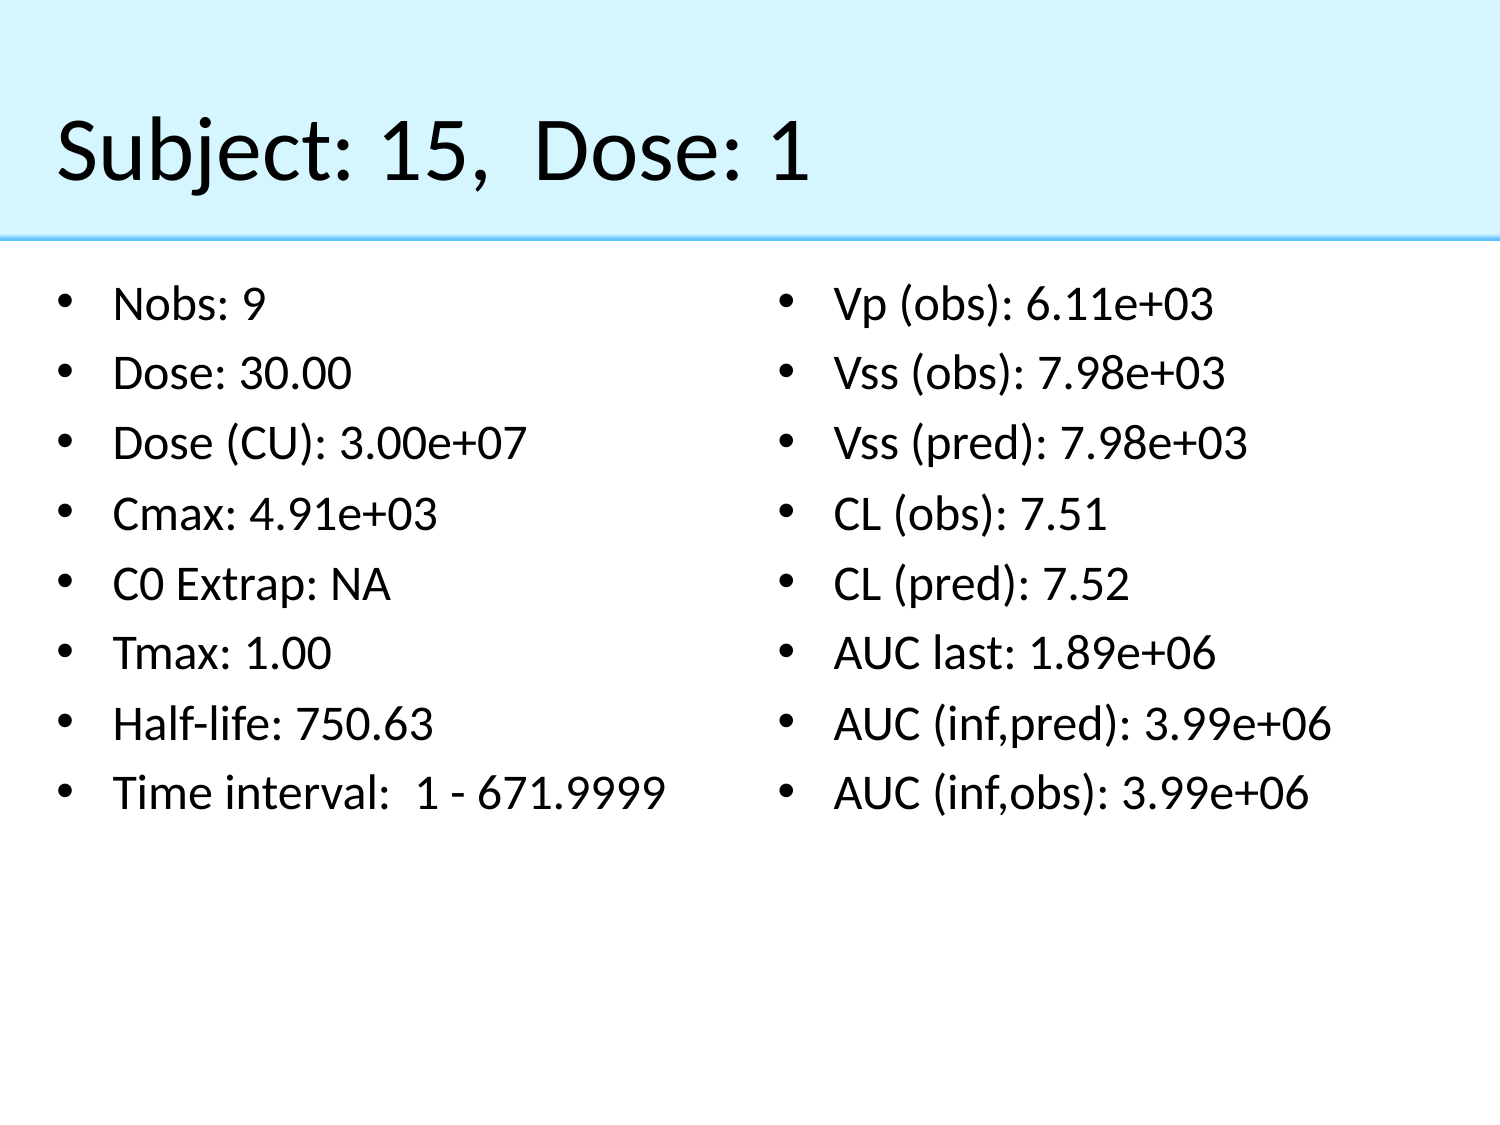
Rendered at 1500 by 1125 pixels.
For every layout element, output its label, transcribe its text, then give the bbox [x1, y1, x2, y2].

picture [0, 0, 1500, 241]
list Vp (obs): 6.11e+03 Vss (obs): 7.98e+03 Vss (pred): 7.98e+03 CL (obs): 7.51 CL (pred): 7.52 AUC last: 1.89e+06 AUC (inf,pred): 3.99e+06 AUC (inf,obs): 3.99e+06 [762, 262, 1460, 1013]
title Subject: 15, Dose: 1 [41, 78, 1459, 206]
list Nobs: 9 Dose: 30.00 Dose (CU): 3.00e+07 Cmax: 4.91e+03 C0 Extrap: NA Tmax: 1.00 Half-life: 750.63 Time interval: 1 - 671.9999 [41, 262, 741, 1013]
